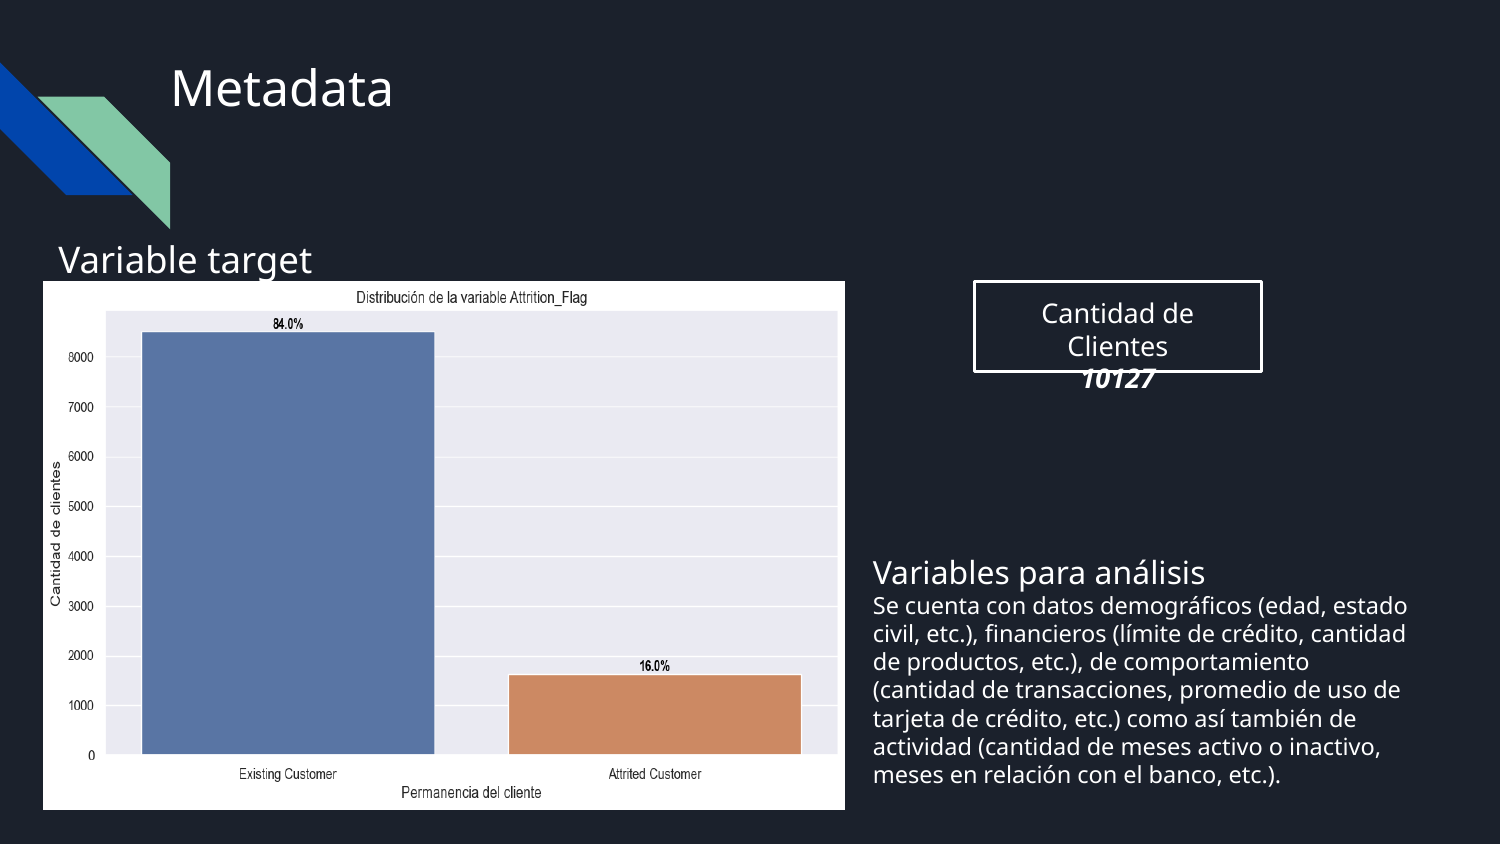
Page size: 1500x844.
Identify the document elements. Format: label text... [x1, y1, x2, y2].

text_box Cantidad de Clientes 10127 [974, 281, 1262, 372]
title Variable target [43, 221, 609, 281]
title Variables para análisis Se cuenta con datos demográficos (edad, estado civil, etc.), financieros (límite de crédito, cantidad de productos, etc.), de comportamiento (cantidad de transacciones, promedio de uso de tarjeta de crédito, etc.) como así también de actividad (cantidad de meses activo o inactivo, meses en relación con el banco, etc.). [857, 537, 1424, 810]
title Metadata [155, 41, 721, 192]
picture [43, 281, 846, 810]
